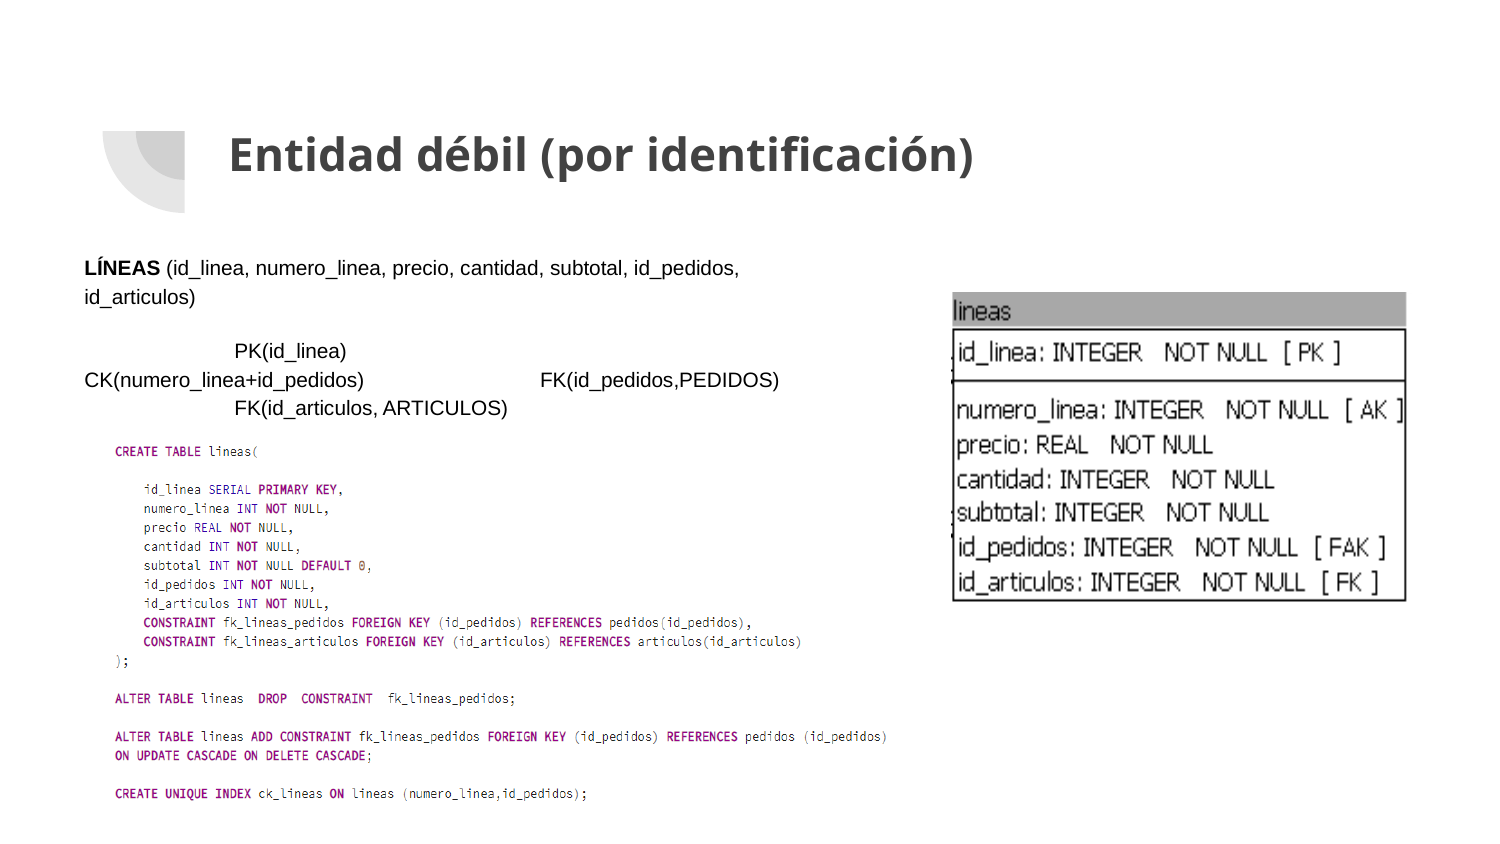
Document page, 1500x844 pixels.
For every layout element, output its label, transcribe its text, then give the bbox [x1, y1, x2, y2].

text_box LÍNEAS (id_linea, numero_linea, precio, cantidad, subtotal, id_pedidos, id_articulos) PK(id_linea) CK(numero_linea+id_pedidos) FK(id_pedidos,PEDIDOS) FK(id_articulos, ARTICULOS) [69, 236, 814, 492]
picture [113, 436, 889, 808]
picture [950, 292, 1412, 604]
title Entidad débil (por identificación) [213, 98, 1368, 263]
